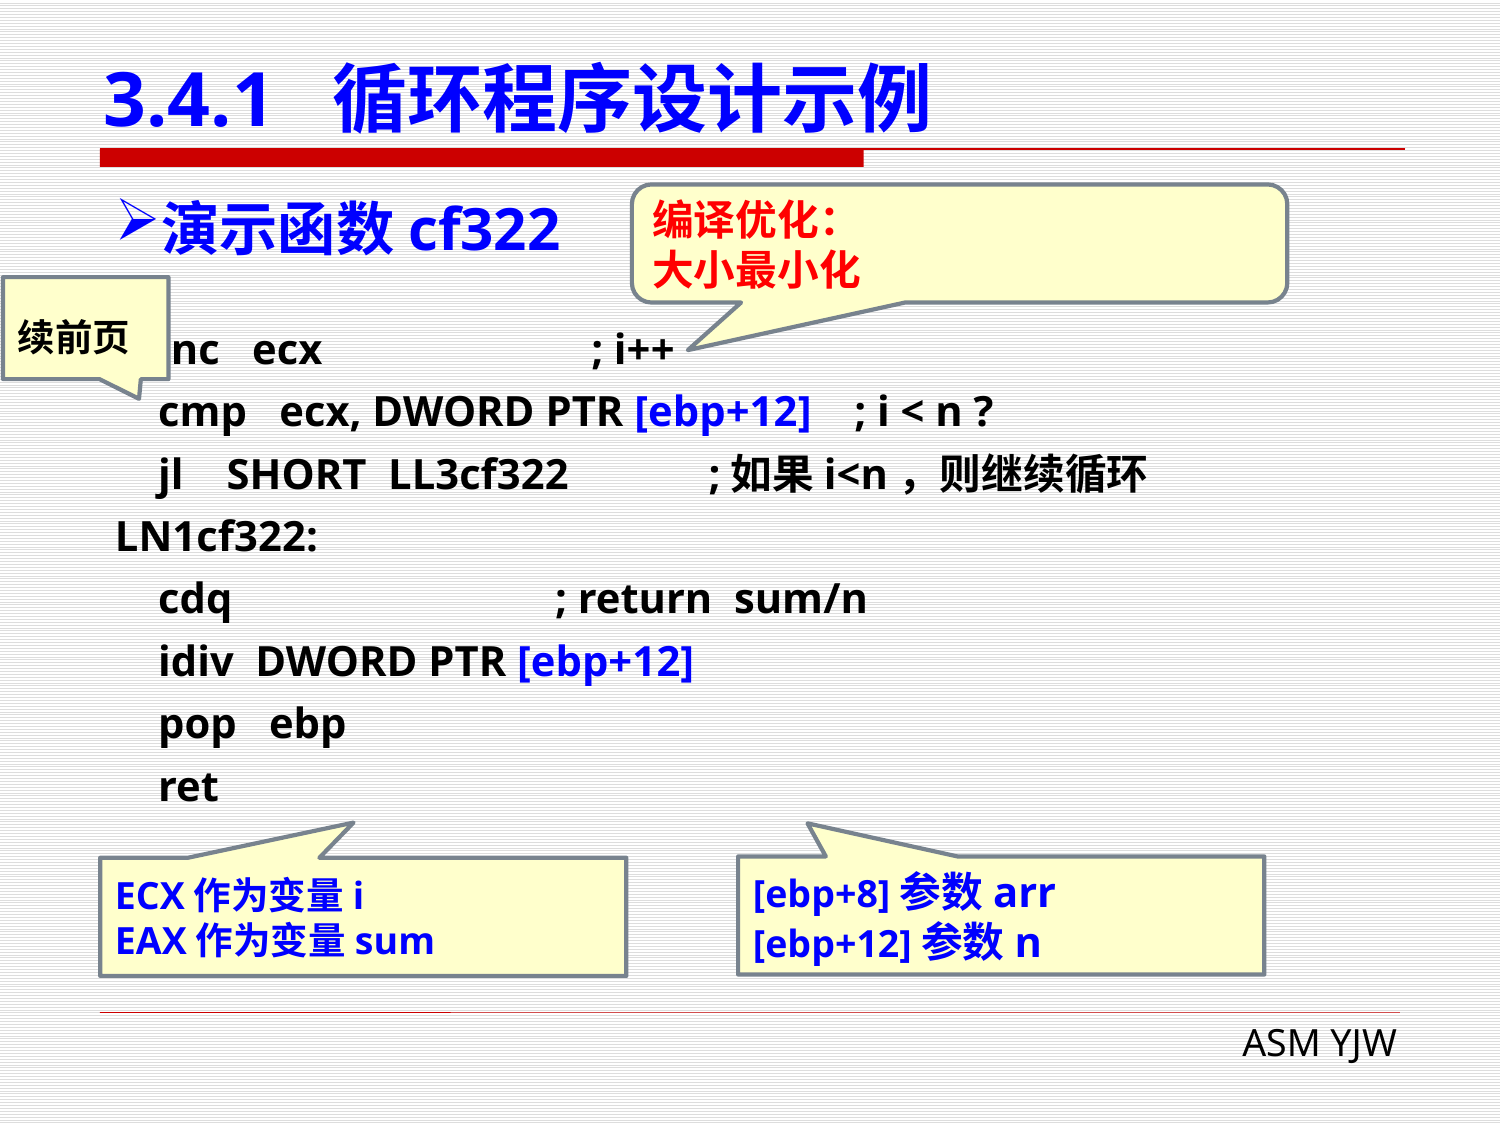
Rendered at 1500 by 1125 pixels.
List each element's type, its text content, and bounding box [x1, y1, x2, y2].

title 3.4.1 循环程序设计示例 [88, 42, 1448, 149]
text_box ECX作为变量i EAX作为变量sum [98, 820, 629, 978]
text_box [ebp+8]参数arr [ebp+12]参数n [736, 821, 1267, 977]
text_box 编译优化： 大小最小化 [629, 182, 1290, 353]
text_box 续前页 [0, 275, 171, 401]
text_box 演示函数cf322 [1278, 184, 1400, 270]
text_box inc ecx ; i++ cmp ecx, DWORD PTR [ebp+12] ; i < n ? jl SHORT LL3cf322 ;如果i<n，则继续循环 LN1cf322: cdq ; return sum/n idiv DWORD PTR [ebp+12] pop ebp ret [100, 302, 1460, 818]
text_box 演示函数cf322 [100, 184, 641, 270]
